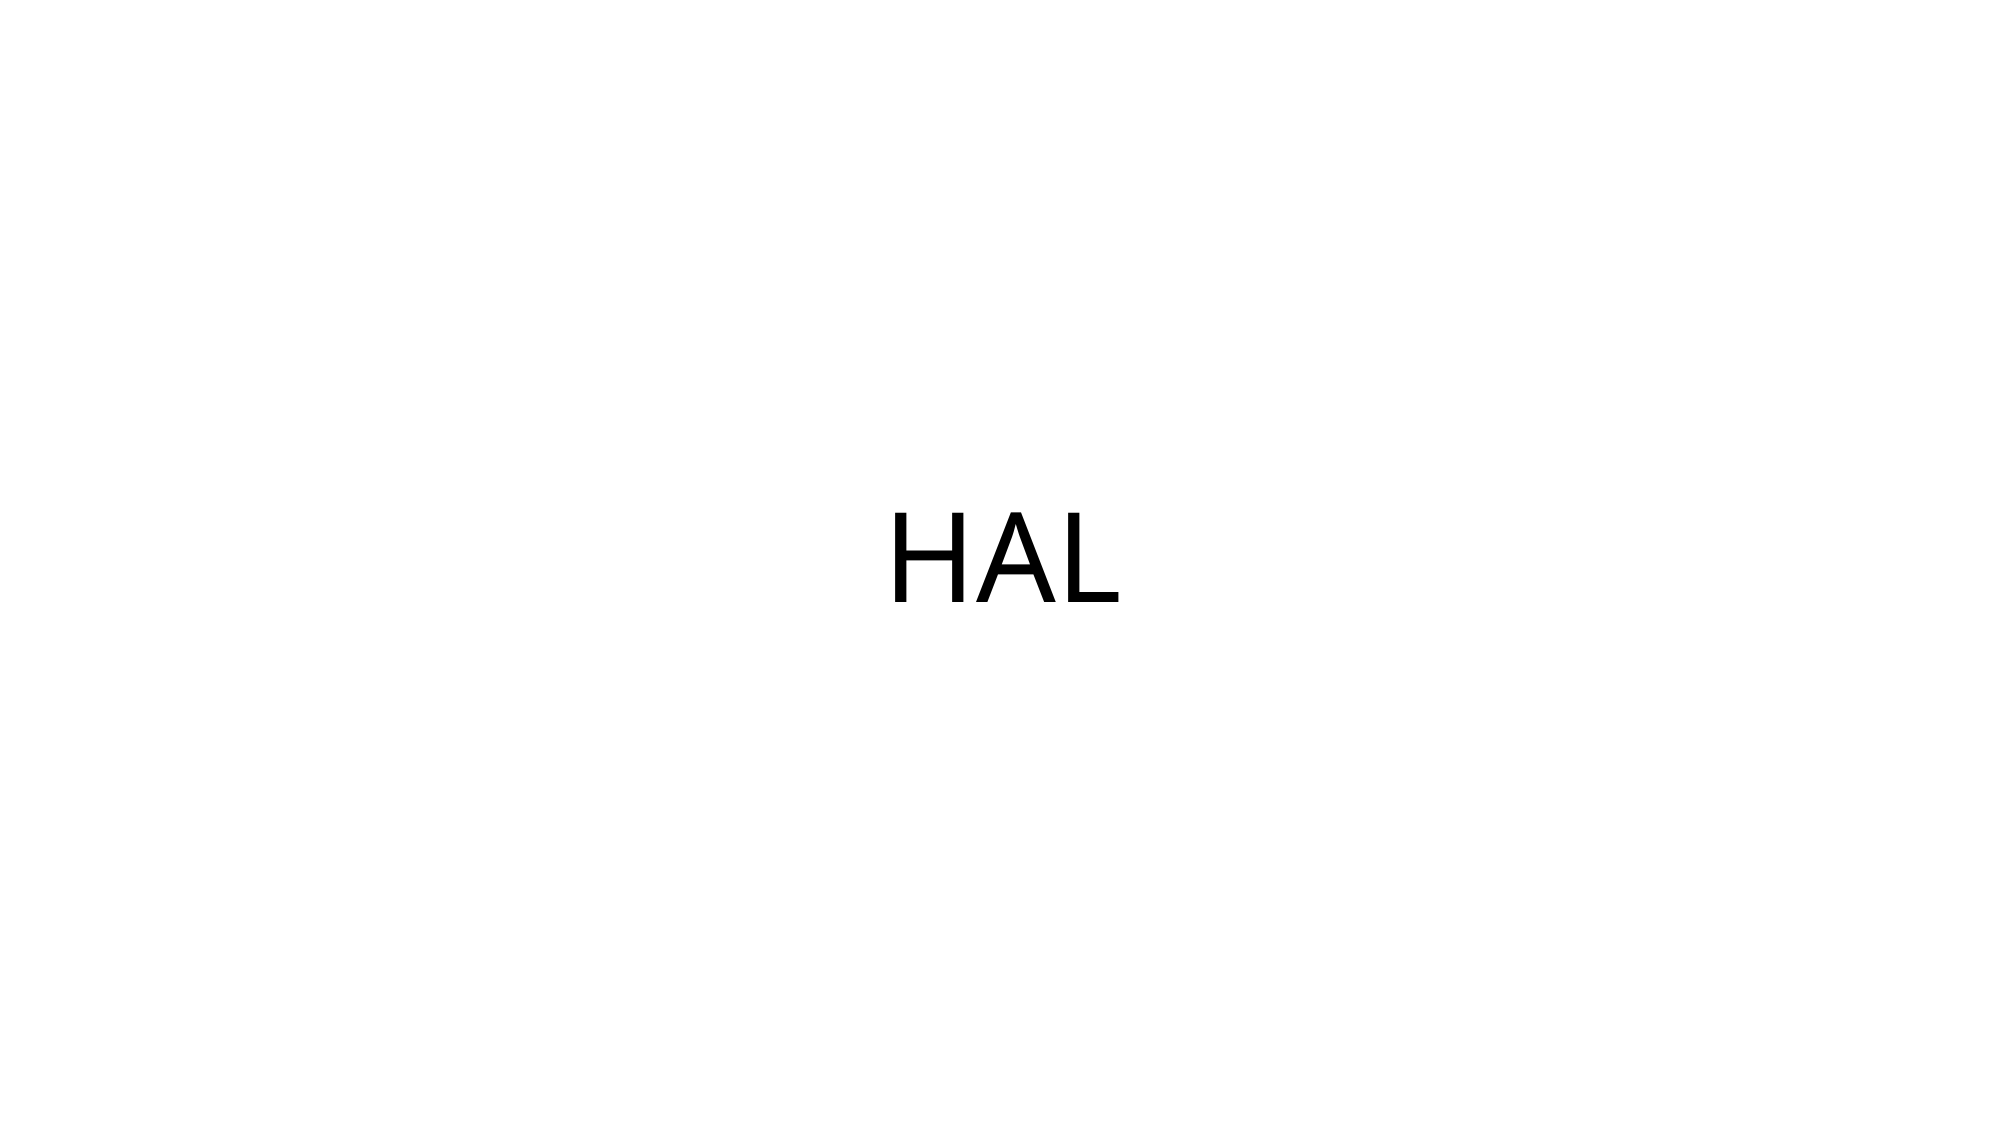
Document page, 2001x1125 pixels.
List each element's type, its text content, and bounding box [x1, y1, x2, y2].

title HAL [252, 0, 1753, 1125]
